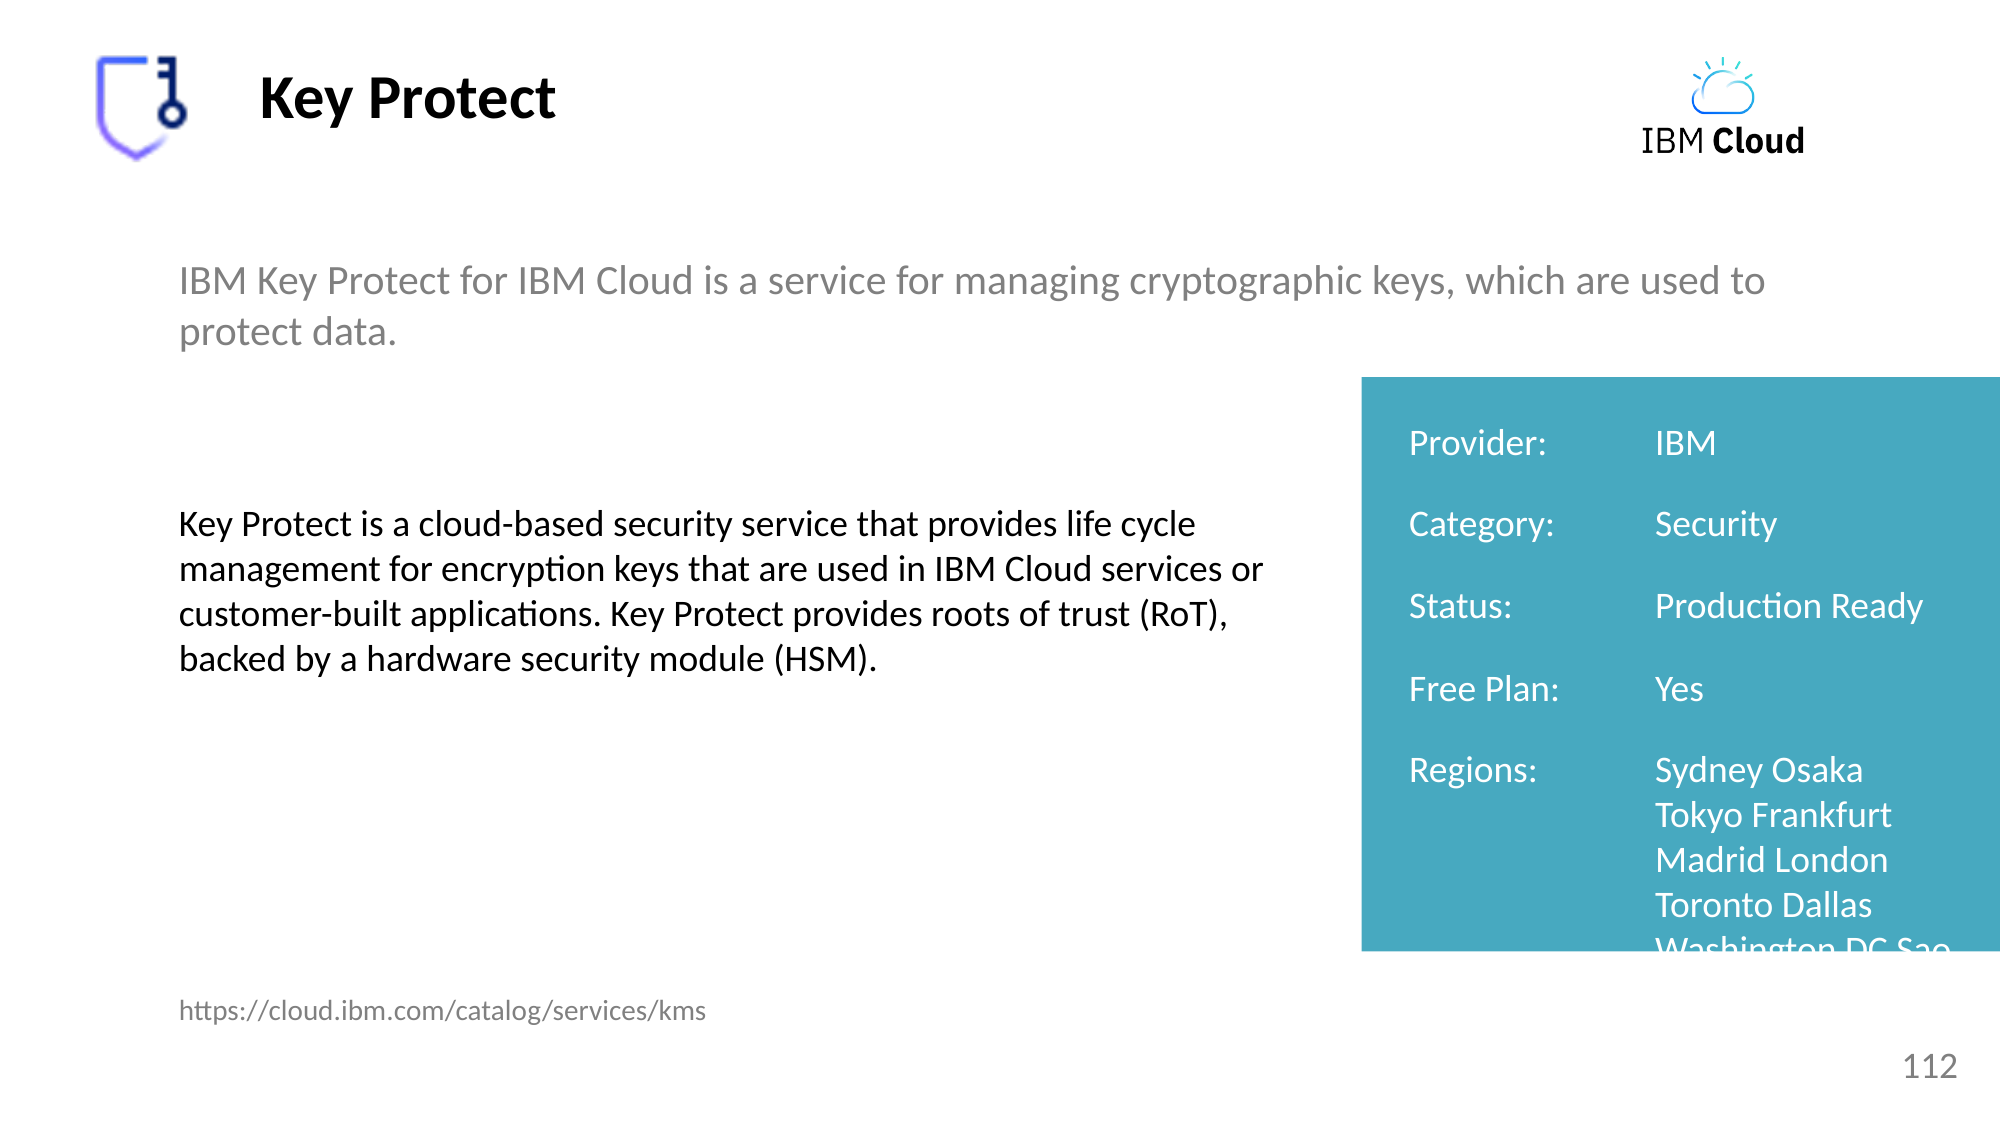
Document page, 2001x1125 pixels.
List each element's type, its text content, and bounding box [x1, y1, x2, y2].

text_box Key Protect is a cloud-based security service that provides life cycle management for encryption keys that are used in IBM Cloud services or customer-built applications. Key Protect provides roots of trust (RoT), backed by a hardware security module (HSM). [163, 492, 1313, 553]
text_box https://cloud.ibm.com/catalog/services/kms [163, 984, 1805, 1045]
text_box Category: [1394, 492, 1640, 553]
picture [81, 48, 197, 165]
text_box Status: [1394, 574, 1640, 635]
text_box Free Plan: [1394, 656, 1640, 717]
picture [1640, 48, 1805, 165]
text_box Security [1640, 492, 2000, 553]
text_box Sydney Osaka Tokyo Frankfurt Madrid London Toronto Dallas Washington DC Sao Paulo [1640, 738, 1969, 799]
text_box Provider: [1394, 410, 1640, 471]
text_box 112 [1886, 1033, 2000, 1067]
text_box IBM [1640, 410, 2000, 471]
text_box Key Protect [246, 49, 1638, 110]
text_box Yes [1640, 656, 1969, 717]
text_box IBM Key Protect for IBM Cloud is a service for managing cryptographic keys, which are used to protect data. [163, 246, 1805, 307]
text_box Regions: [1394, 738, 1640, 799]
text_box Production Ready [1640, 574, 1969, 635]
text_box [1361, 377, 2000, 952]
